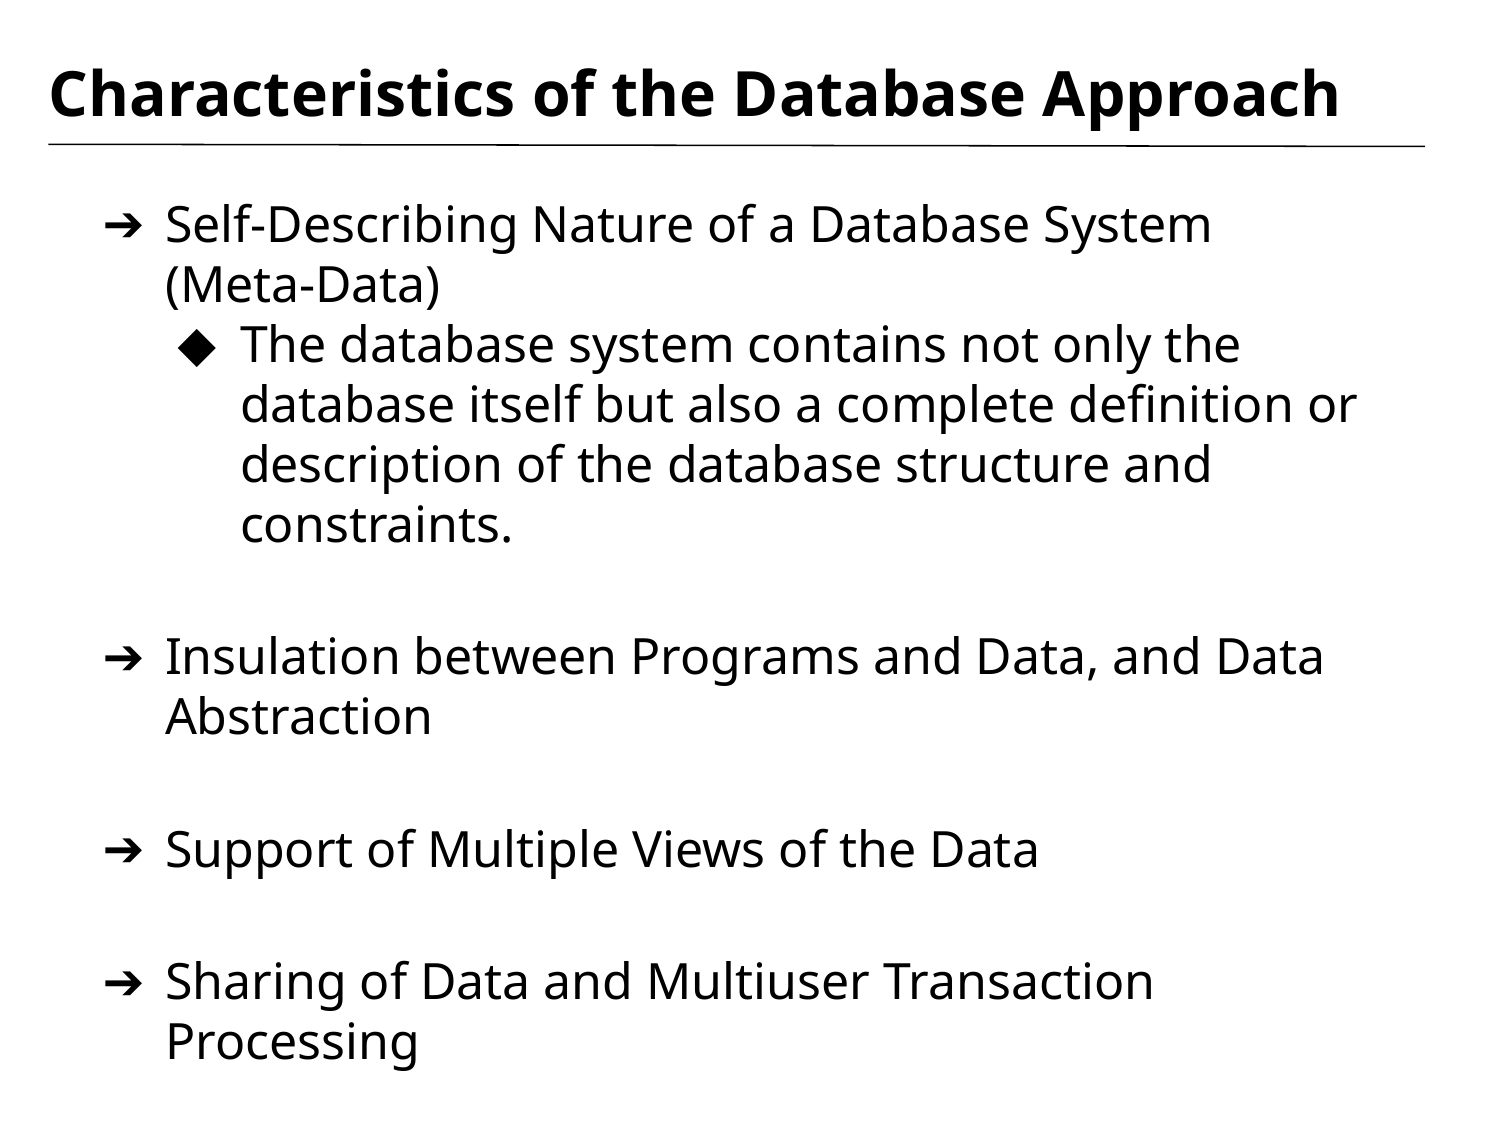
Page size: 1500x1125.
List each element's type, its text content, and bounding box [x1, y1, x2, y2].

list Self-Describing Nature of a Database System (Meta-Data) The database system contains not only the database itself but also a complete definition or description of the database structure and constraints. Insulation between Programs and Data, and Data Abstraction Support of Multiple Views of the Data Sharing of Data and Multiuser Transaction Processing [75, 177, 1384, 911]
title Characteristics of the Database Approach [33, 32, 1384, 145]
